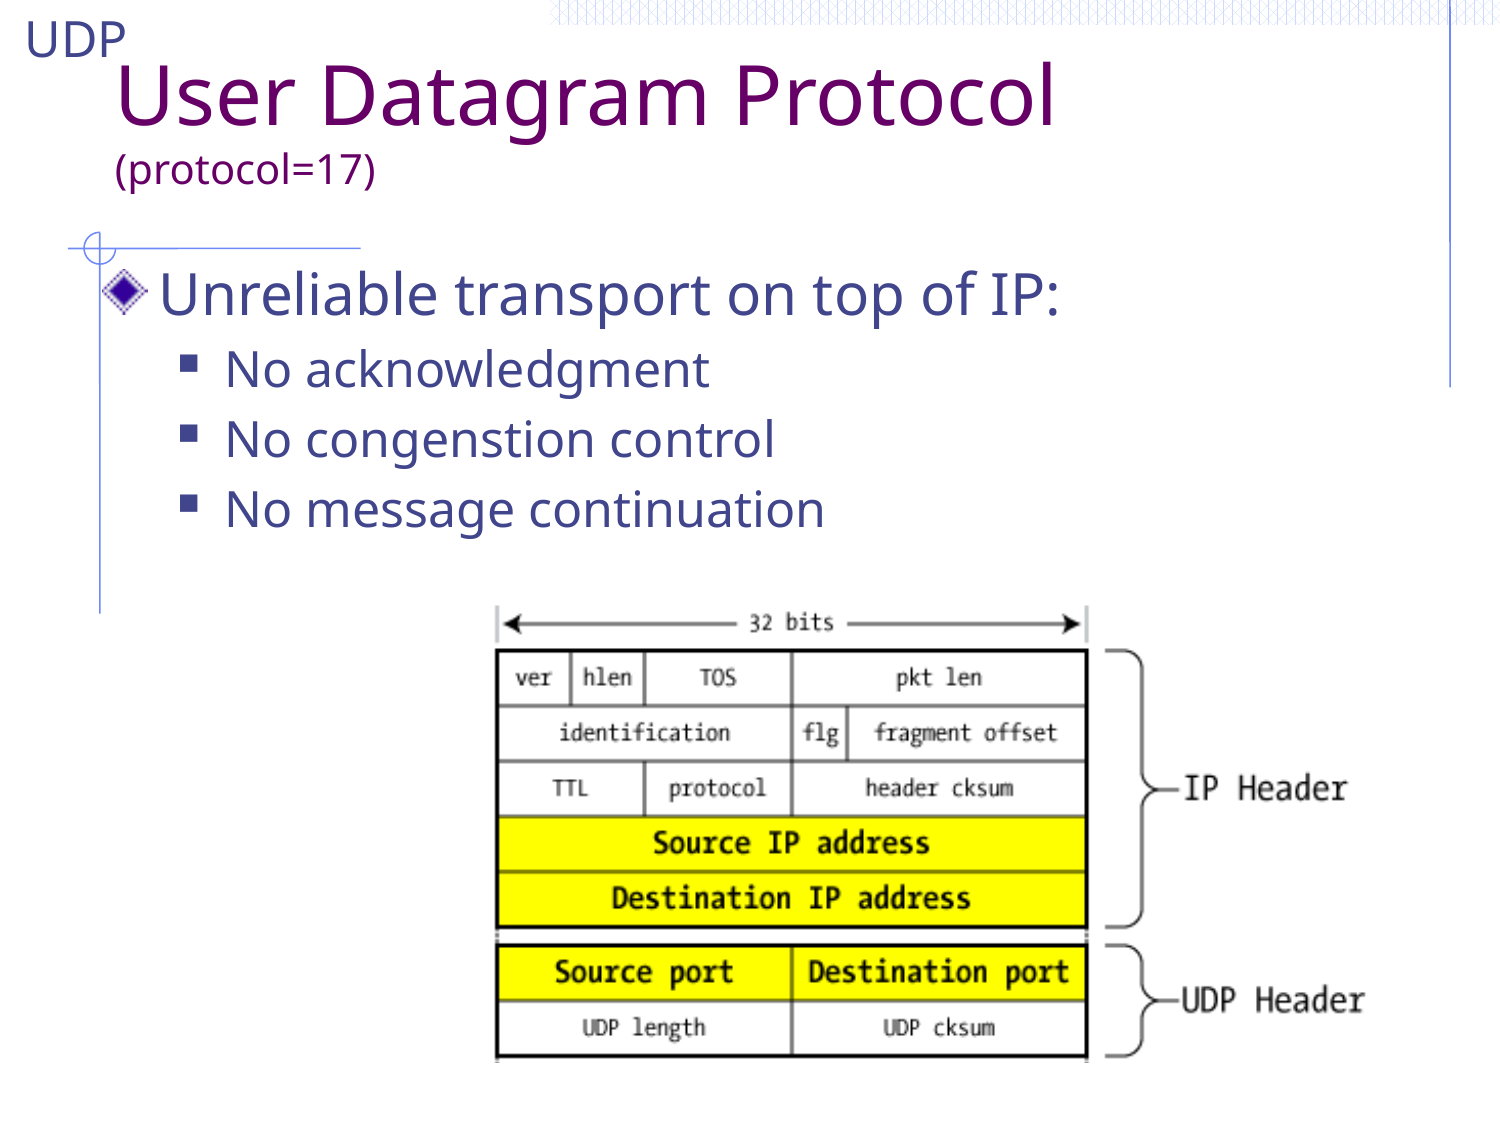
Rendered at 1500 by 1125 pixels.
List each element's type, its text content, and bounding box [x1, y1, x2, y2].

picture [102, 269, 148, 315]
title User Datagram Protocol (protocol=17) [99, 50, 1375, 200]
list Unreliable transport on top of IP: No acknowledgment No congenstion control No message continuation [87, 249, 1375, 1025]
picture [474, 587, 1376, 1063]
text_box UDP [10, 0, 143, 75]
